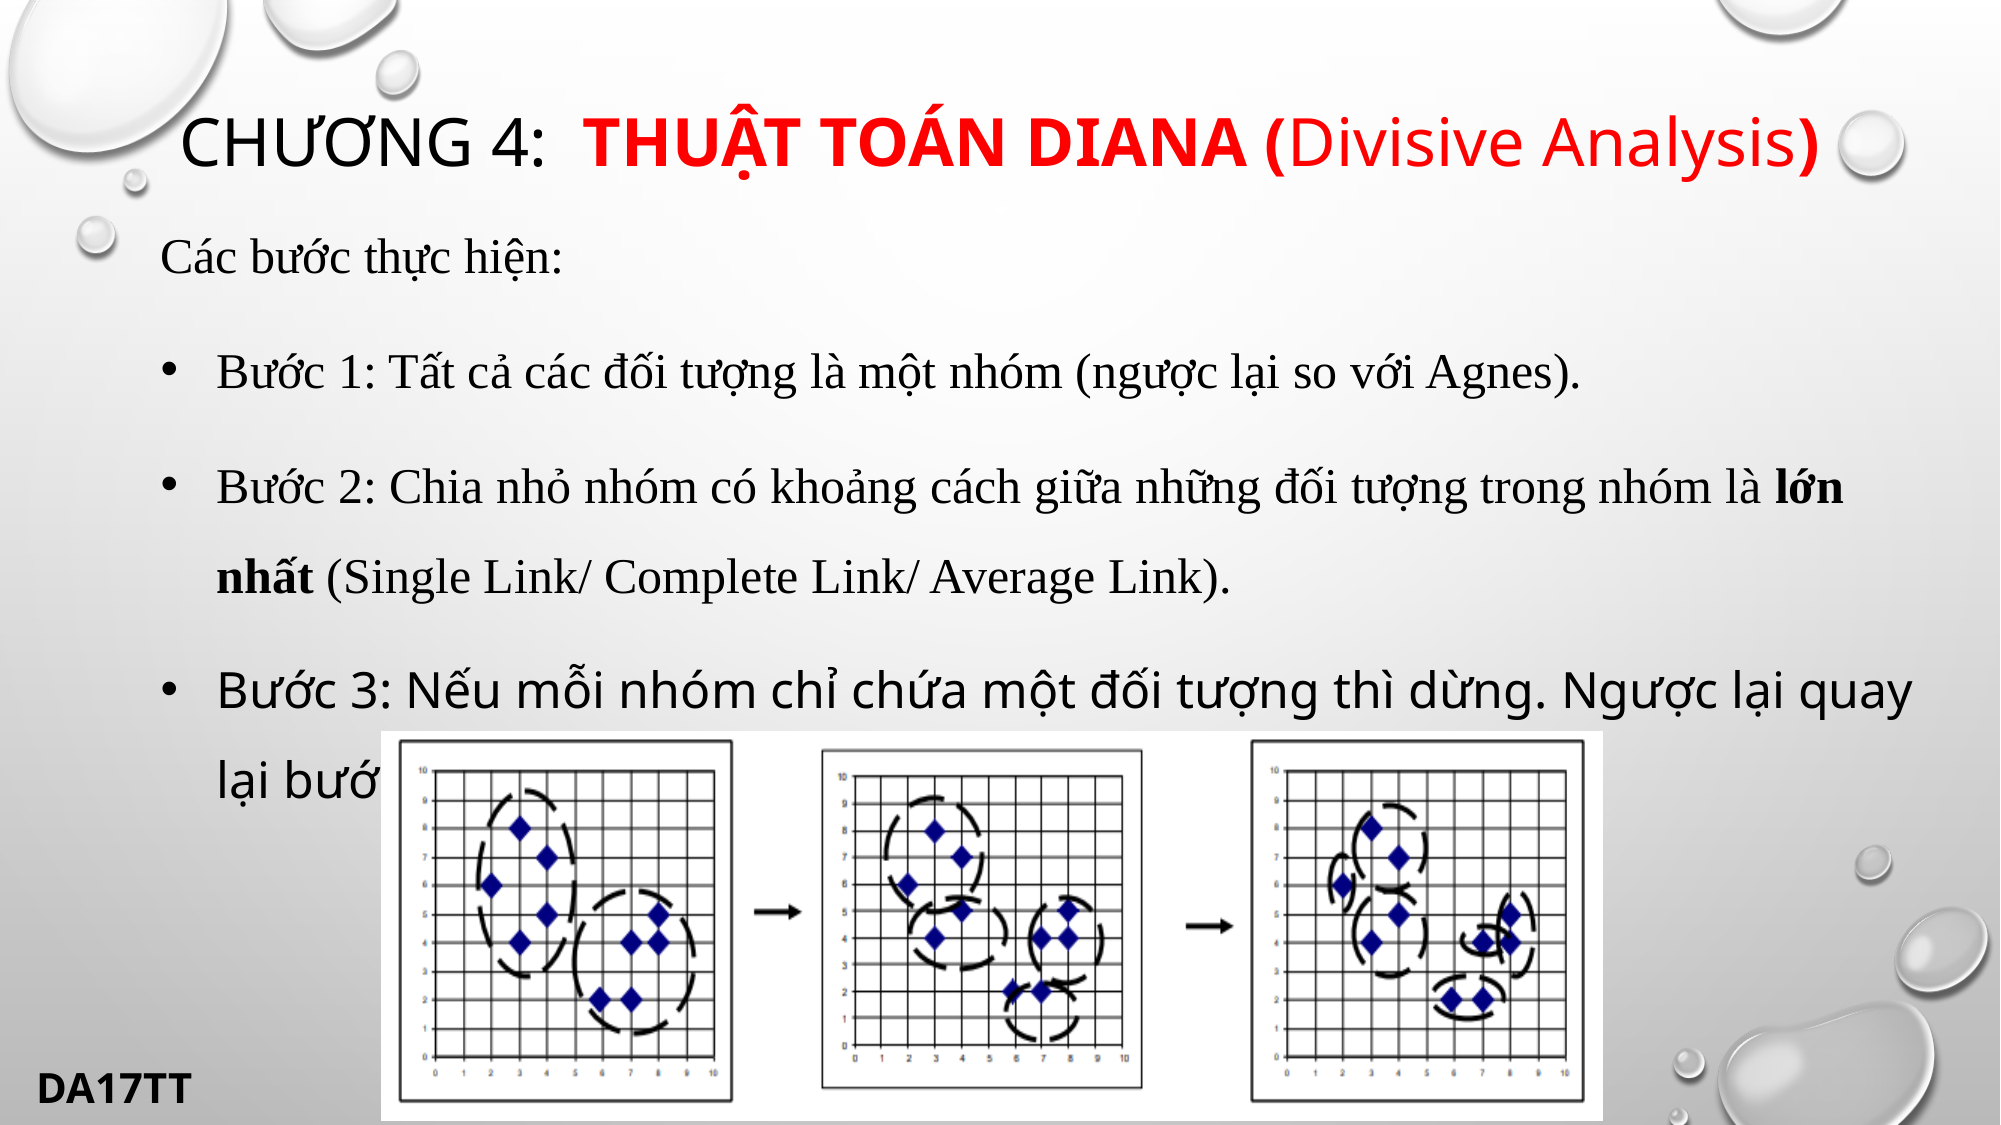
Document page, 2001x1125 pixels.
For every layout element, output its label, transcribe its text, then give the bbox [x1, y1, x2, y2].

text_box [0, 1059, 230, 1125]
title Chương 4: THUẬT TOÁN DIANA (Divisive Analysis) [0, 60, 2000, 229]
picture [0, 229, 2000, 1125]
picture [0, 0, 2000, 60]
text_box Các bước thực hiện: Bước 1: Tất cả các đối tượng là một nhóm (ngược lại so với Agnes). Bước 2: Chia nhỏ nhóm có khoảng cách giữa những đối tượng trong nhóm là lớn nhất (Single Link/ Complete Link/ Average Link). Bước 3: Nếu mỗi nhóm chỉ chứa một đối tượng thì dừng. Ngược lại quay lại bước 2. [145, 185, 1940, 816]
text_box DA17TT [21, 1054, 208, 1120]
